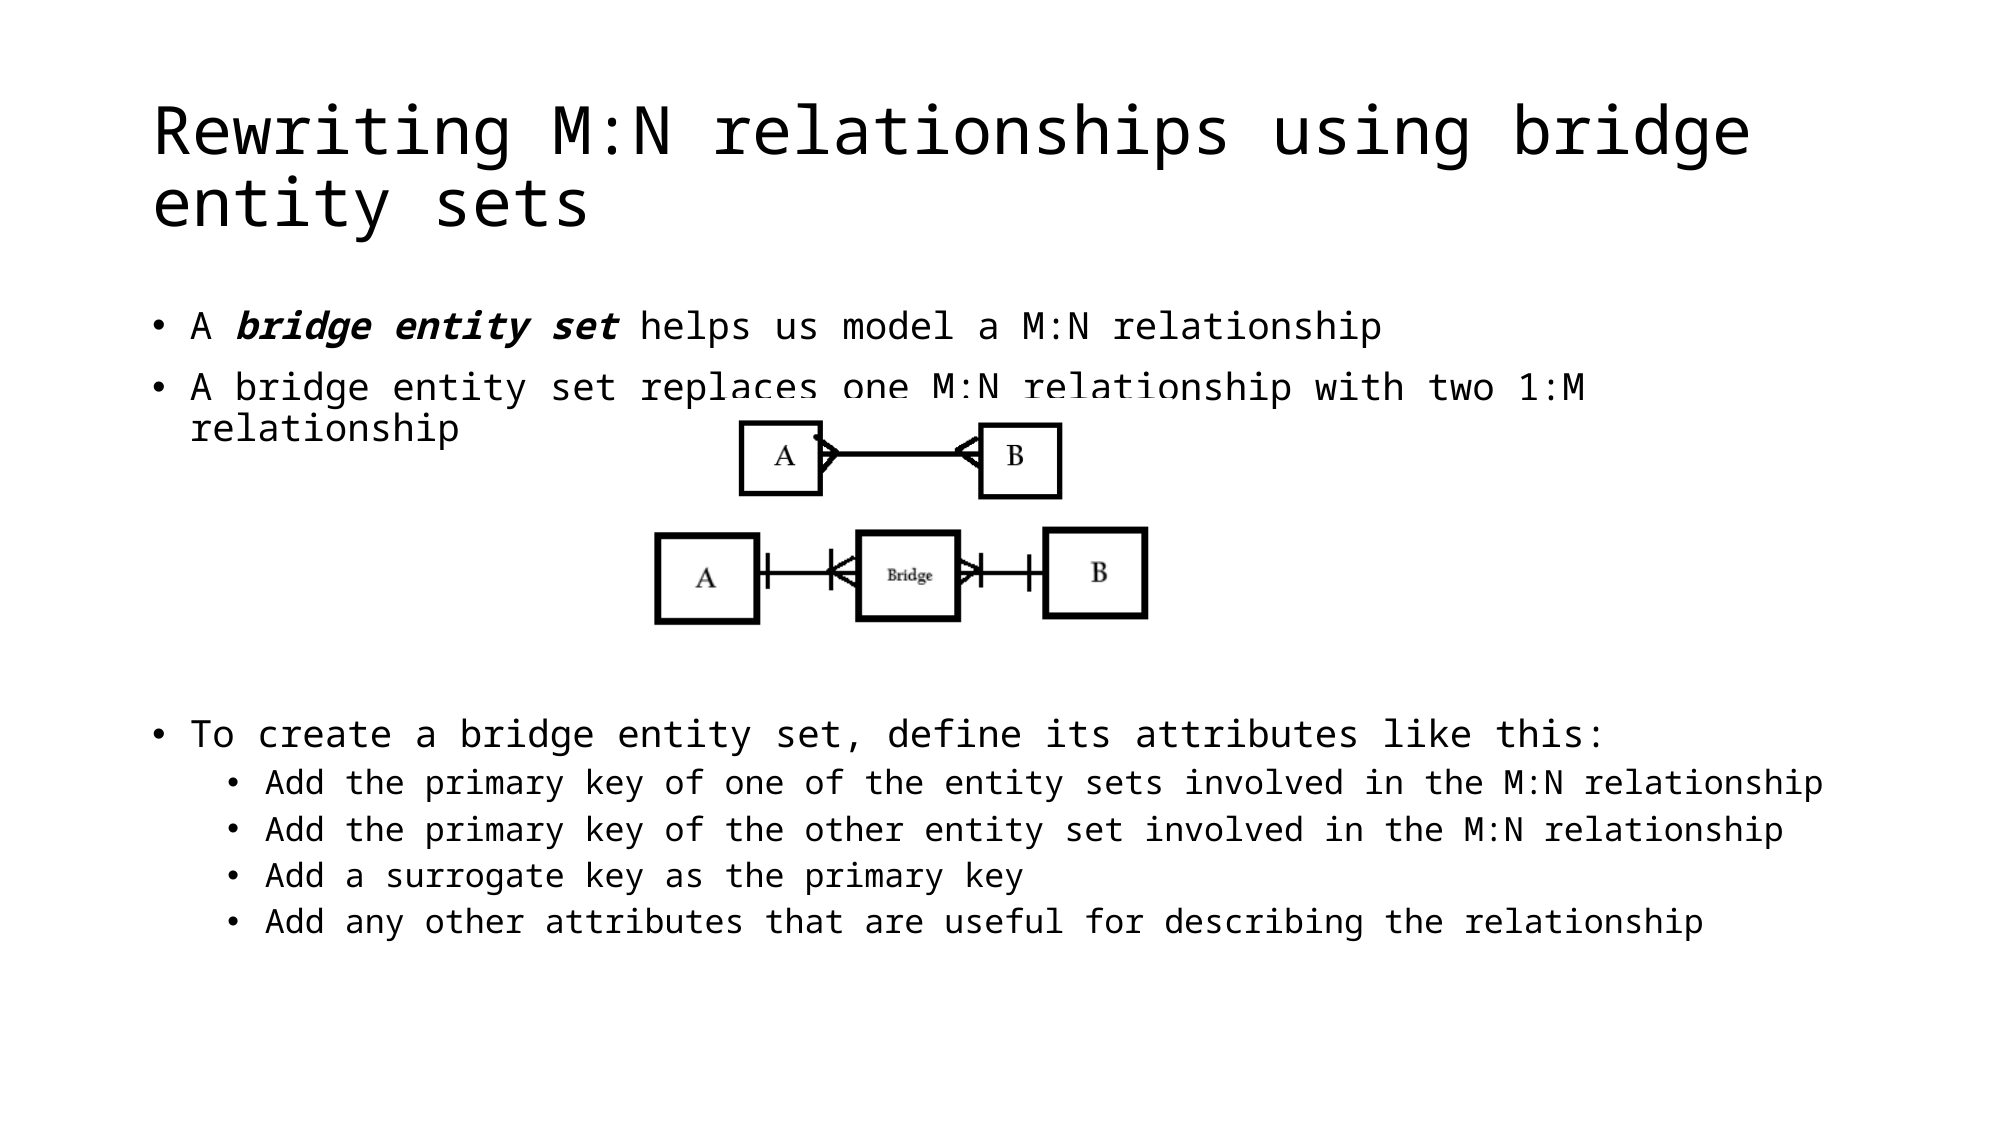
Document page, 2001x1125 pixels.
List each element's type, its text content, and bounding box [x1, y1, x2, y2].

title Rewriting M:N relationships using bridge entity sets [137, 59, 1863, 278]
picture [637, 398, 1174, 633]
list A bridge entity set helps us model a M:N relationship A bridge entity set replaces one M:N relationship with two 1:M relationship To create a bridge entity set, define its attributes like this: Add the primary key of one of the entity sets involved in the M:N relationship Add the primary key of the other entity set involved in the M:N relationship Add a surrogate key as the primary key Add any other attributes that are useful for describing the relationship [137, 299, 1863, 1014]
